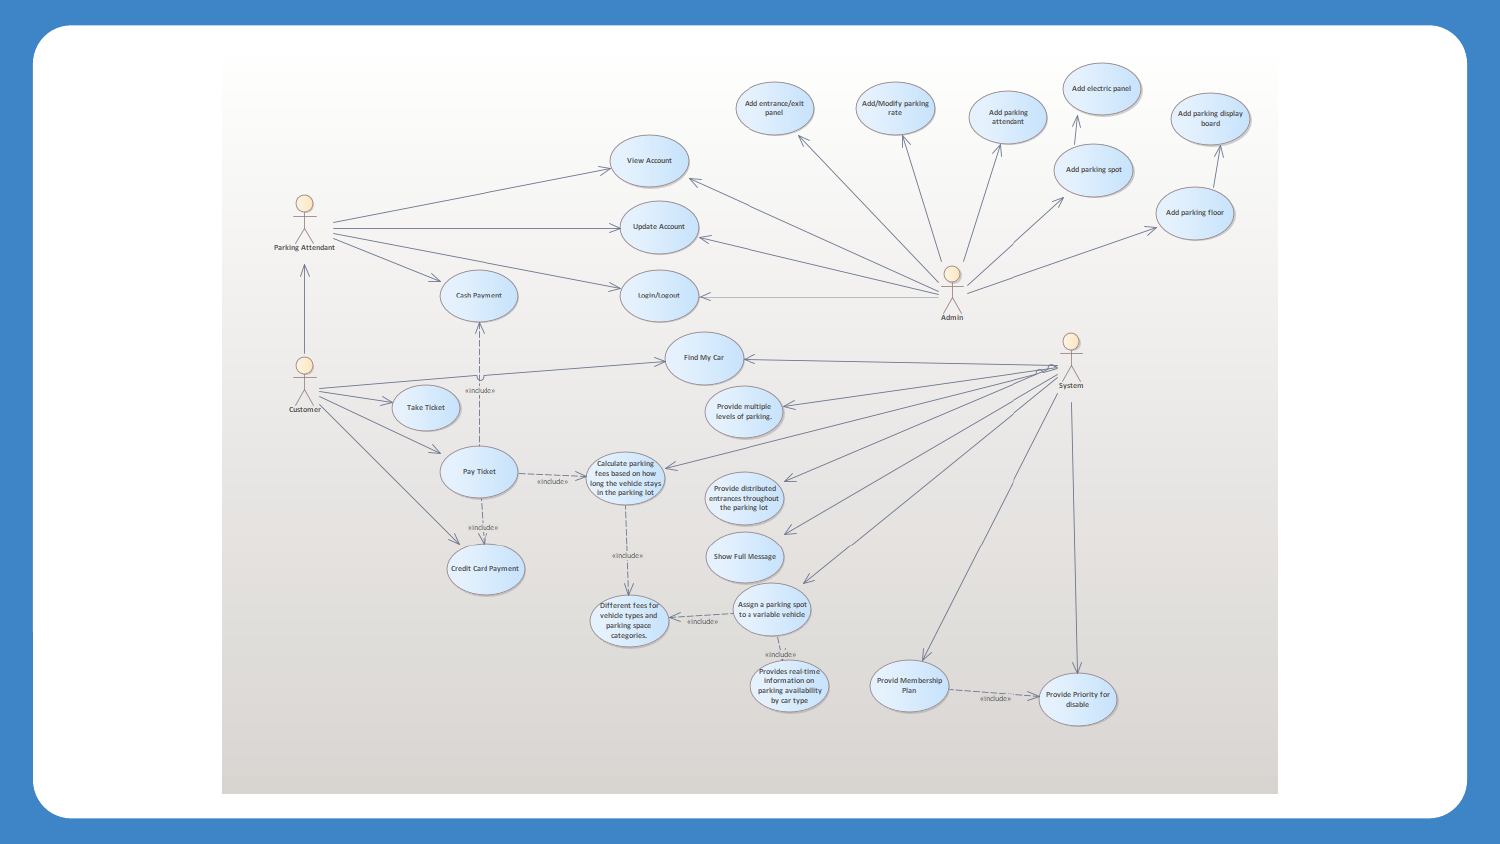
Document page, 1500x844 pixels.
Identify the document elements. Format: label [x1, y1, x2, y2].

picture [222, 49, 1278, 795]
